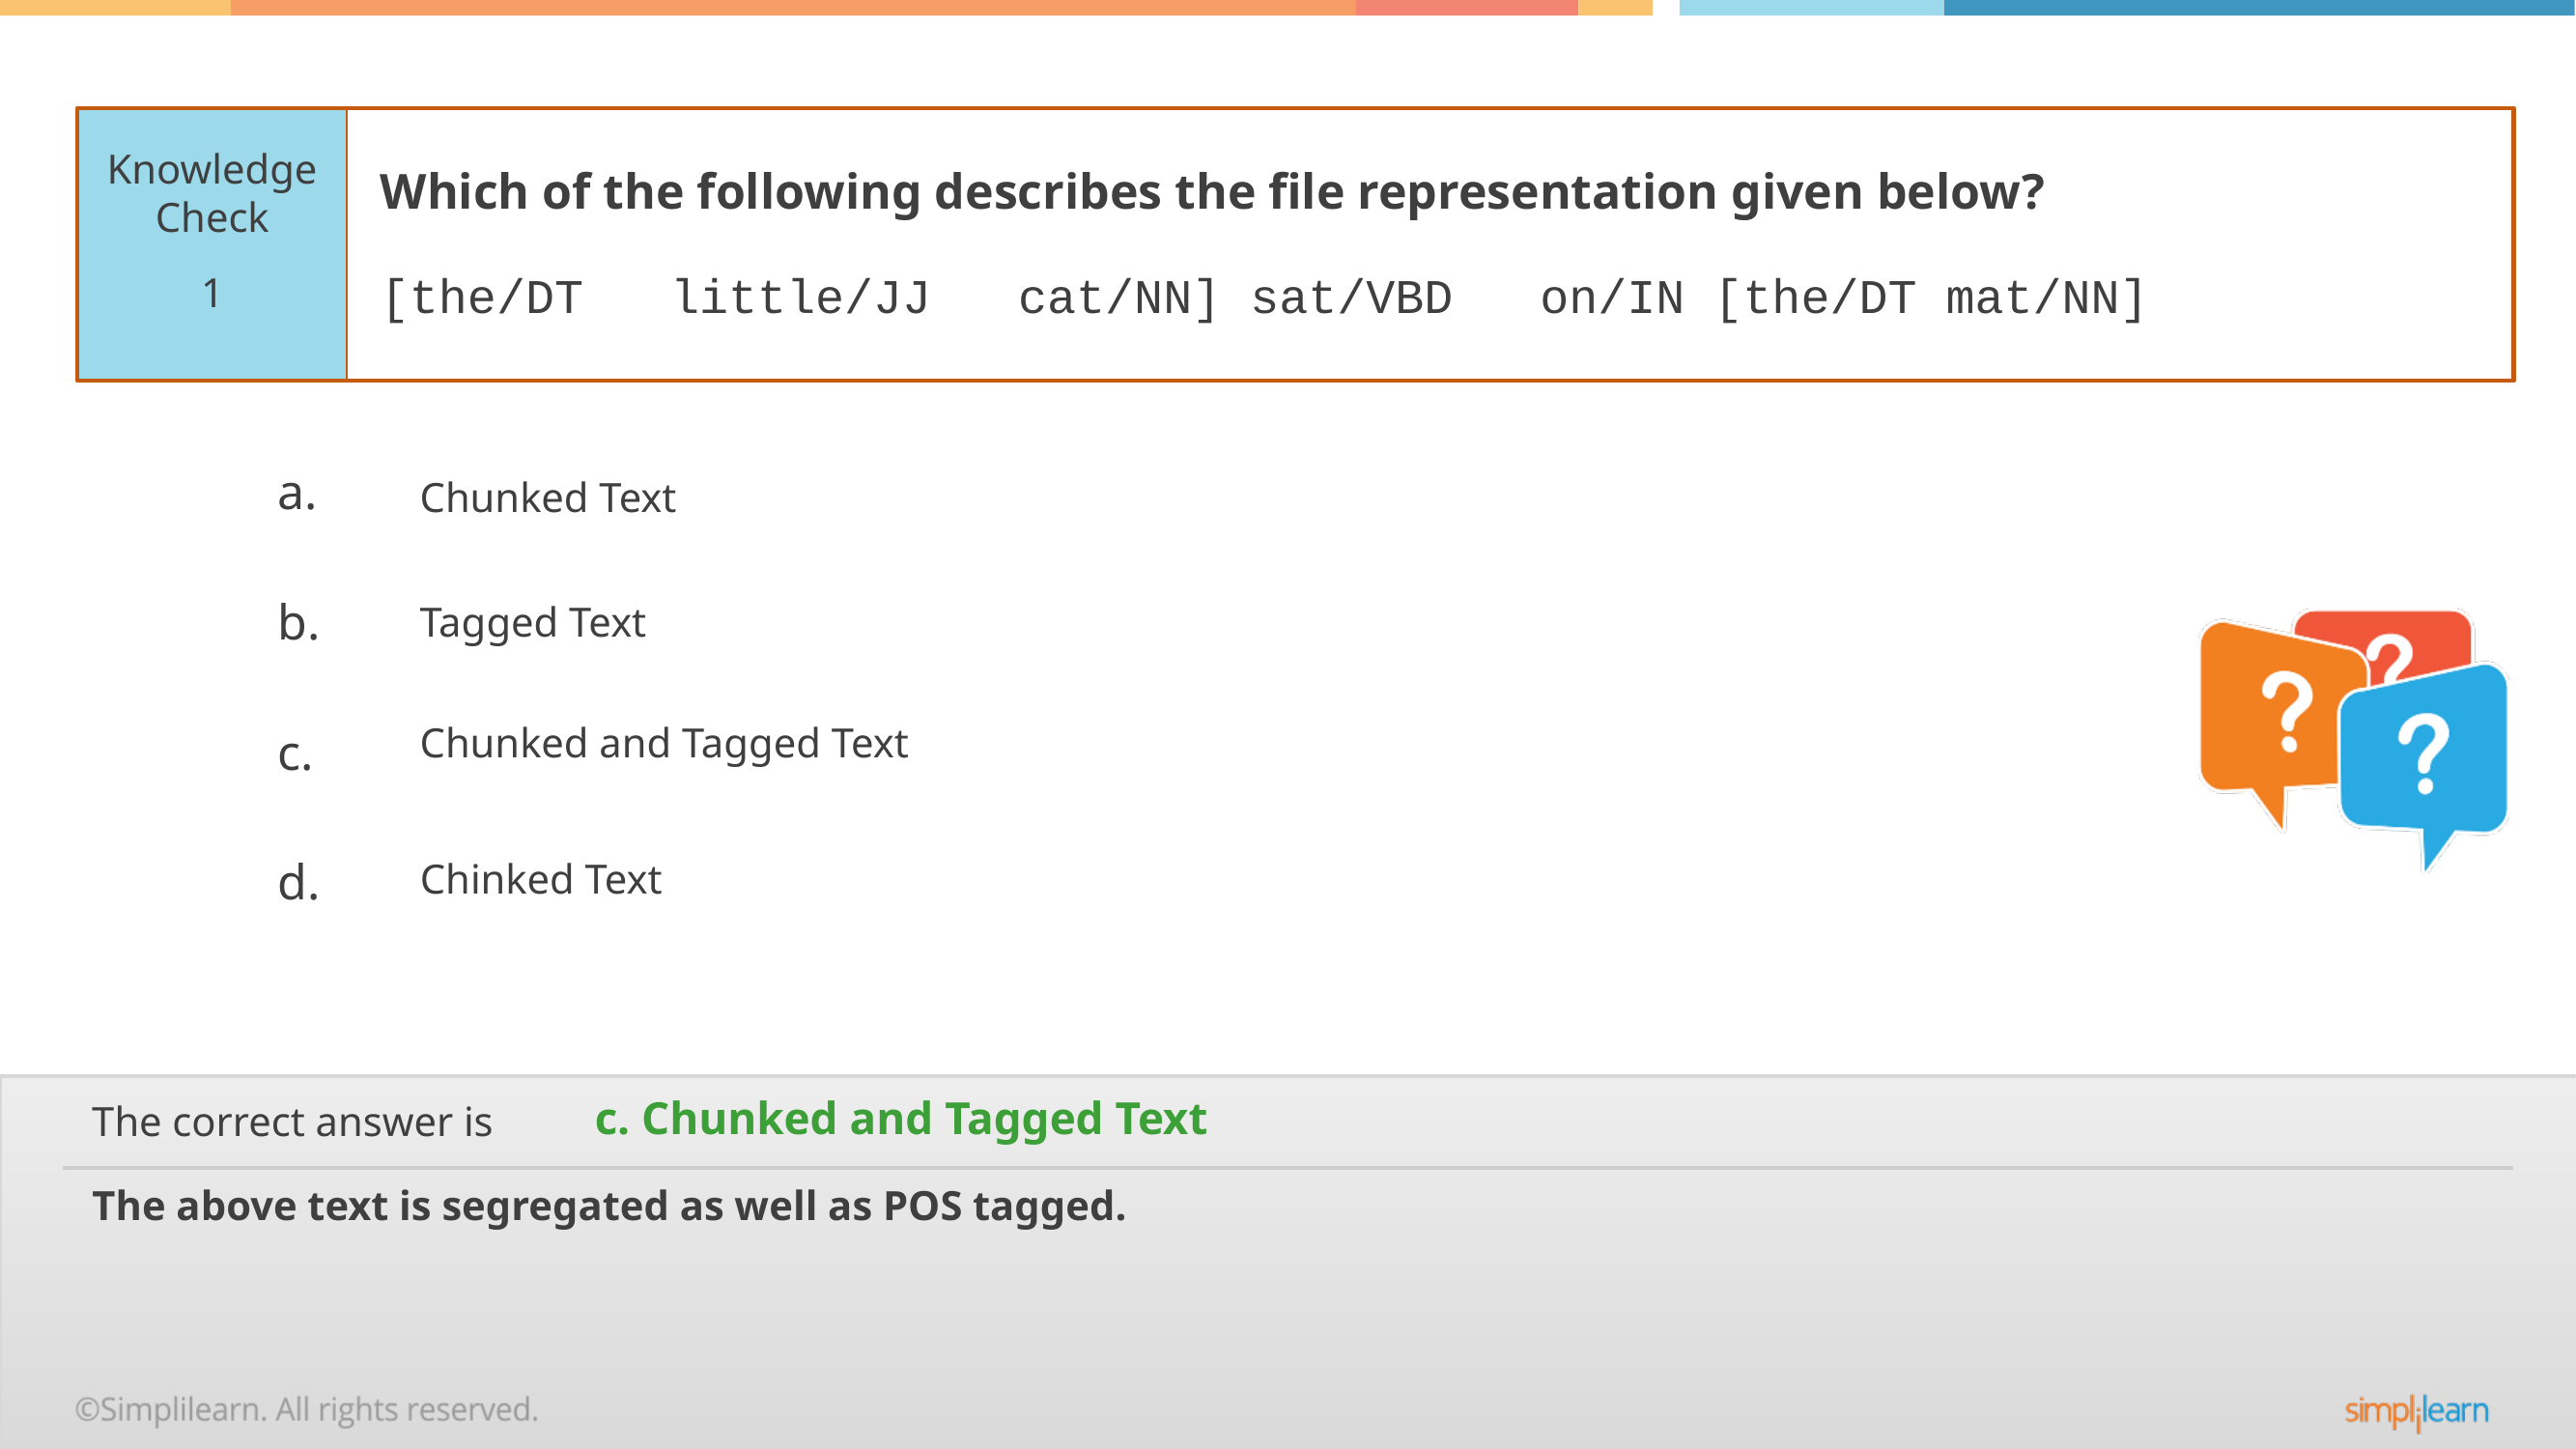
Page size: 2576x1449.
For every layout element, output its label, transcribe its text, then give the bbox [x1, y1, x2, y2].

picture [46, 1313, 2530, 1449]
list c. Chunked and Tagged Text [580, 1071, 2010, 1170]
list 1 [78, 251, 347, 337]
list The above text is segregated as well as POS tagged. [77, 1178, 2514, 1390]
text_box Chunked and Tagged Text [369, 689, 2152, 801]
text_box Chunked Text [369, 443, 2152, 555]
list Which of the following describes the file representation given below? [the/DT little/JJ cat/NN] sat/VBD on/IN [the/DT mat/NN] [365, 132, 2488, 358]
list Chinked Text [369, 825, 2152, 937]
text_box Tagged Text [369, 568, 2152, 680]
picture [2197, 608, 2510, 875]
